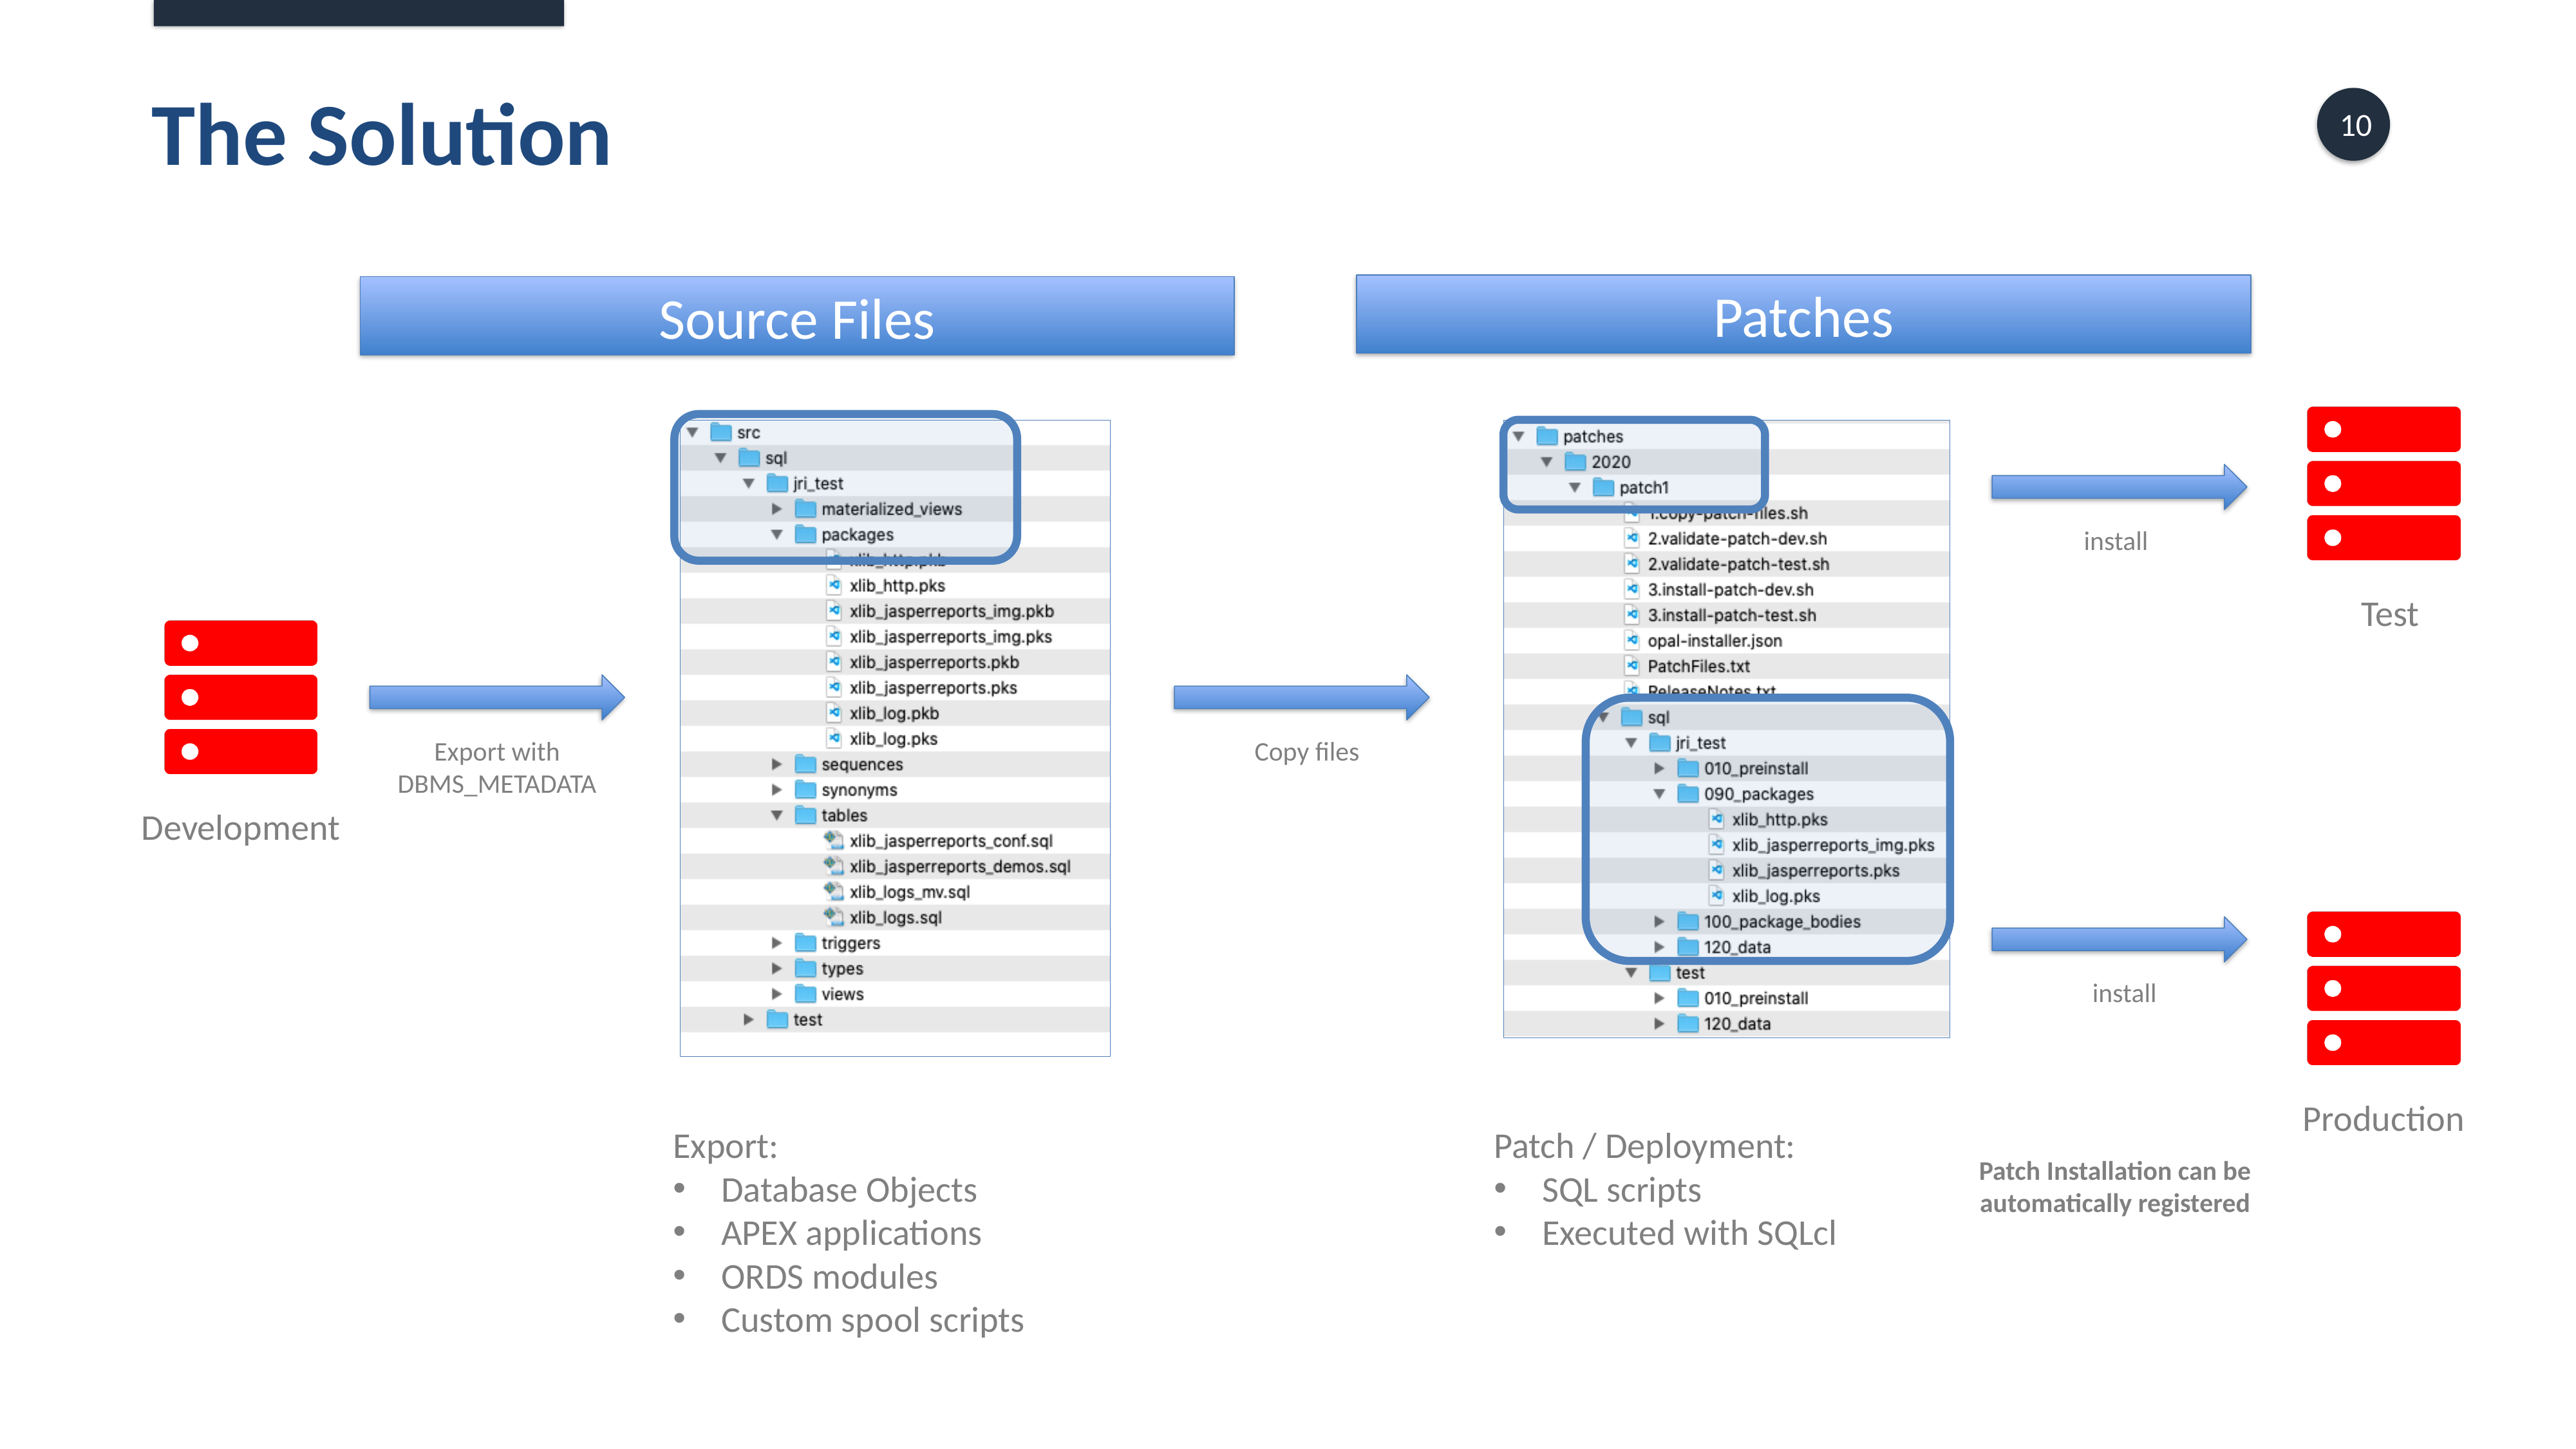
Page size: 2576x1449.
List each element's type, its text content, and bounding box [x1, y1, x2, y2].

text_box Source Files [360, 276, 1235, 355]
text_box [1174, 674, 1430, 721]
text_box install [2006, 971, 2244, 1013]
picture [679, 420, 1111, 1057]
text_box Patches [1356, 274, 2252, 354]
text_box Production [2264, 1090, 2503, 1144]
text_box Patch Installation can be automatically registered [1959, 1148, 2272, 1223]
picture [128, 585, 353, 810]
picture [2271, 876, 2496, 1101]
text_box install [1997, 518, 2235, 561]
text_box Patch / Deployment: SQL scripts Executed with SQLcl [1484, 1117, 1950, 1258]
text_box Export: Database Objects APEX applications ORDS modules Custom spool scripts [663, 1117, 1129, 1345]
picture [1503, 420, 1951, 1038]
text_box [369, 674, 625, 721]
text_box [683, 413, 1008, 419]
picture [2271, 370, 2496, 596]
text_box [1991, 916, 2248, 963]
text_box Copy files [1188, 728, 1426, 771]
text_box Export with DBMS_METADATA [379, 728, 616, 803]
text_box Test [2271, 585, 2509, 639]
title The Solution [129, 58, 2447, 202]
text_box Development [122, 799, 360, 852]
text_box [1991, 464, 2248, 510]
